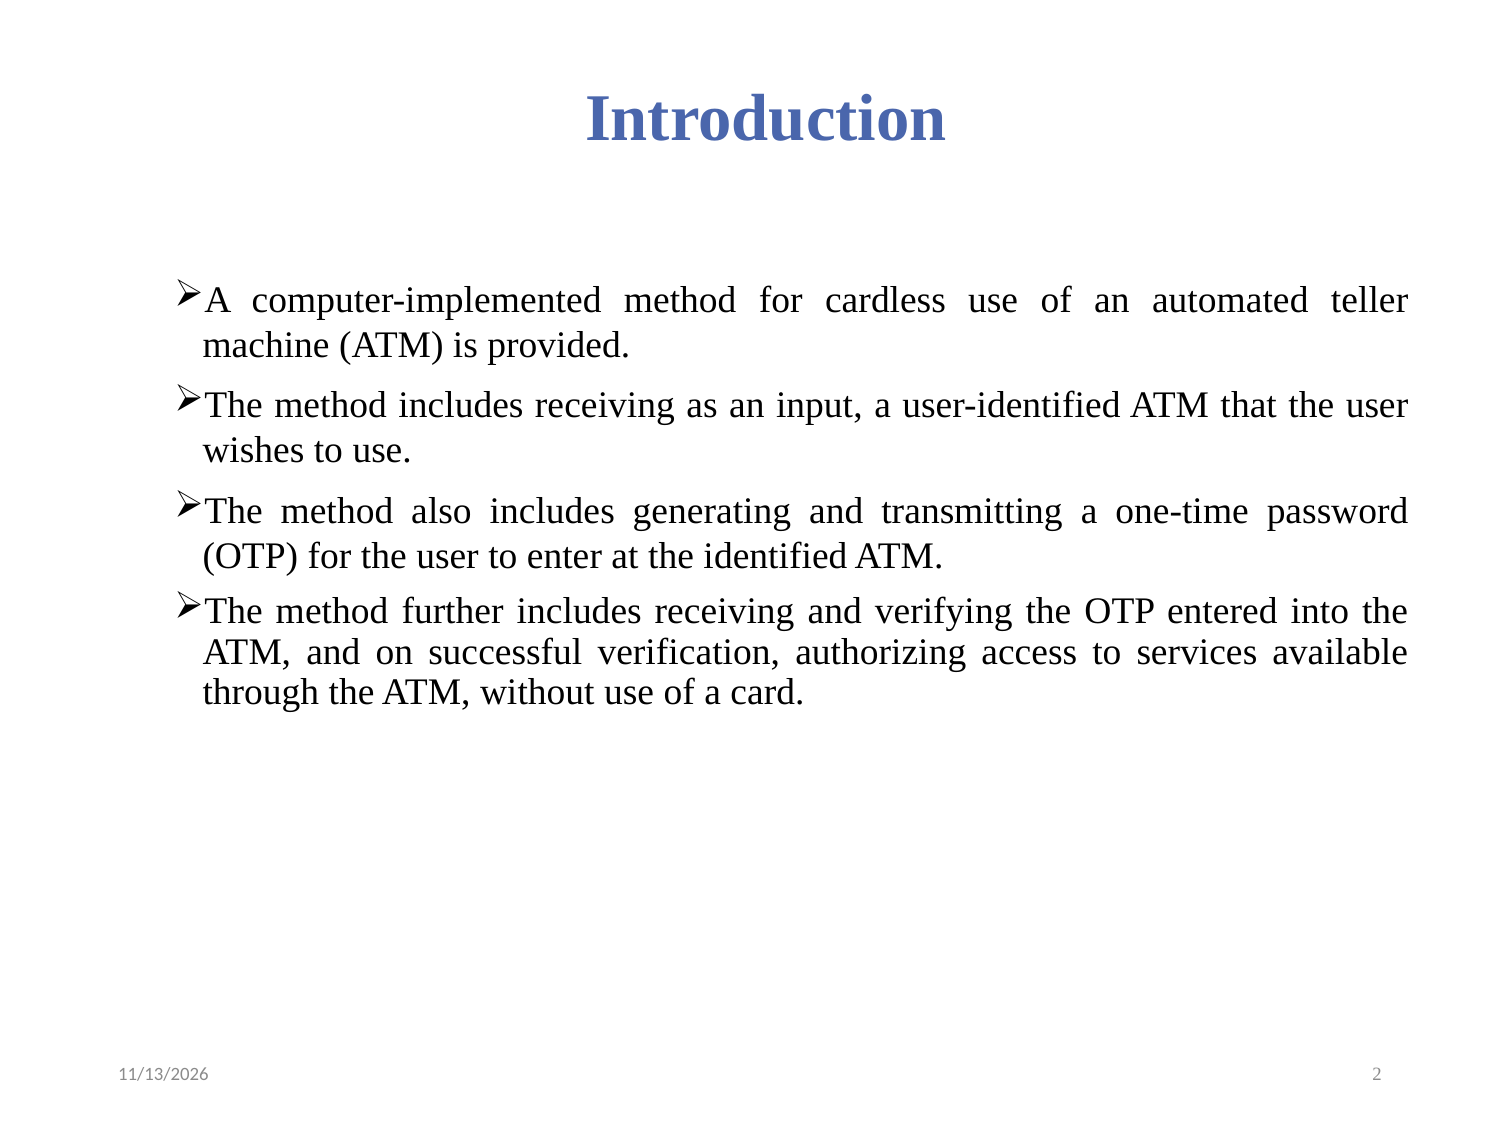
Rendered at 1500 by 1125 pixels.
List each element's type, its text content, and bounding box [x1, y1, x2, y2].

list A computer-implemented method for cardless use of an automated teller machine (ATM) is provided. The method includes receiving as an input, a user-identified ATM that the user wishes to use. The method also includes generating and transmitting a one-time password (OTP) for the user to enter at the identified ATM. The method further includes receiving and verifying the OTP entered into the ATM, and on successful verification, authorizing access to services available through the ATM, without use of a card. [159, 267, 1425, 1000]
slide_number 2 [1059, 1042, 1397, 1103]
title Introduction [187, 50, 1345, 188]
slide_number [103, 1042, 441, 1103]
